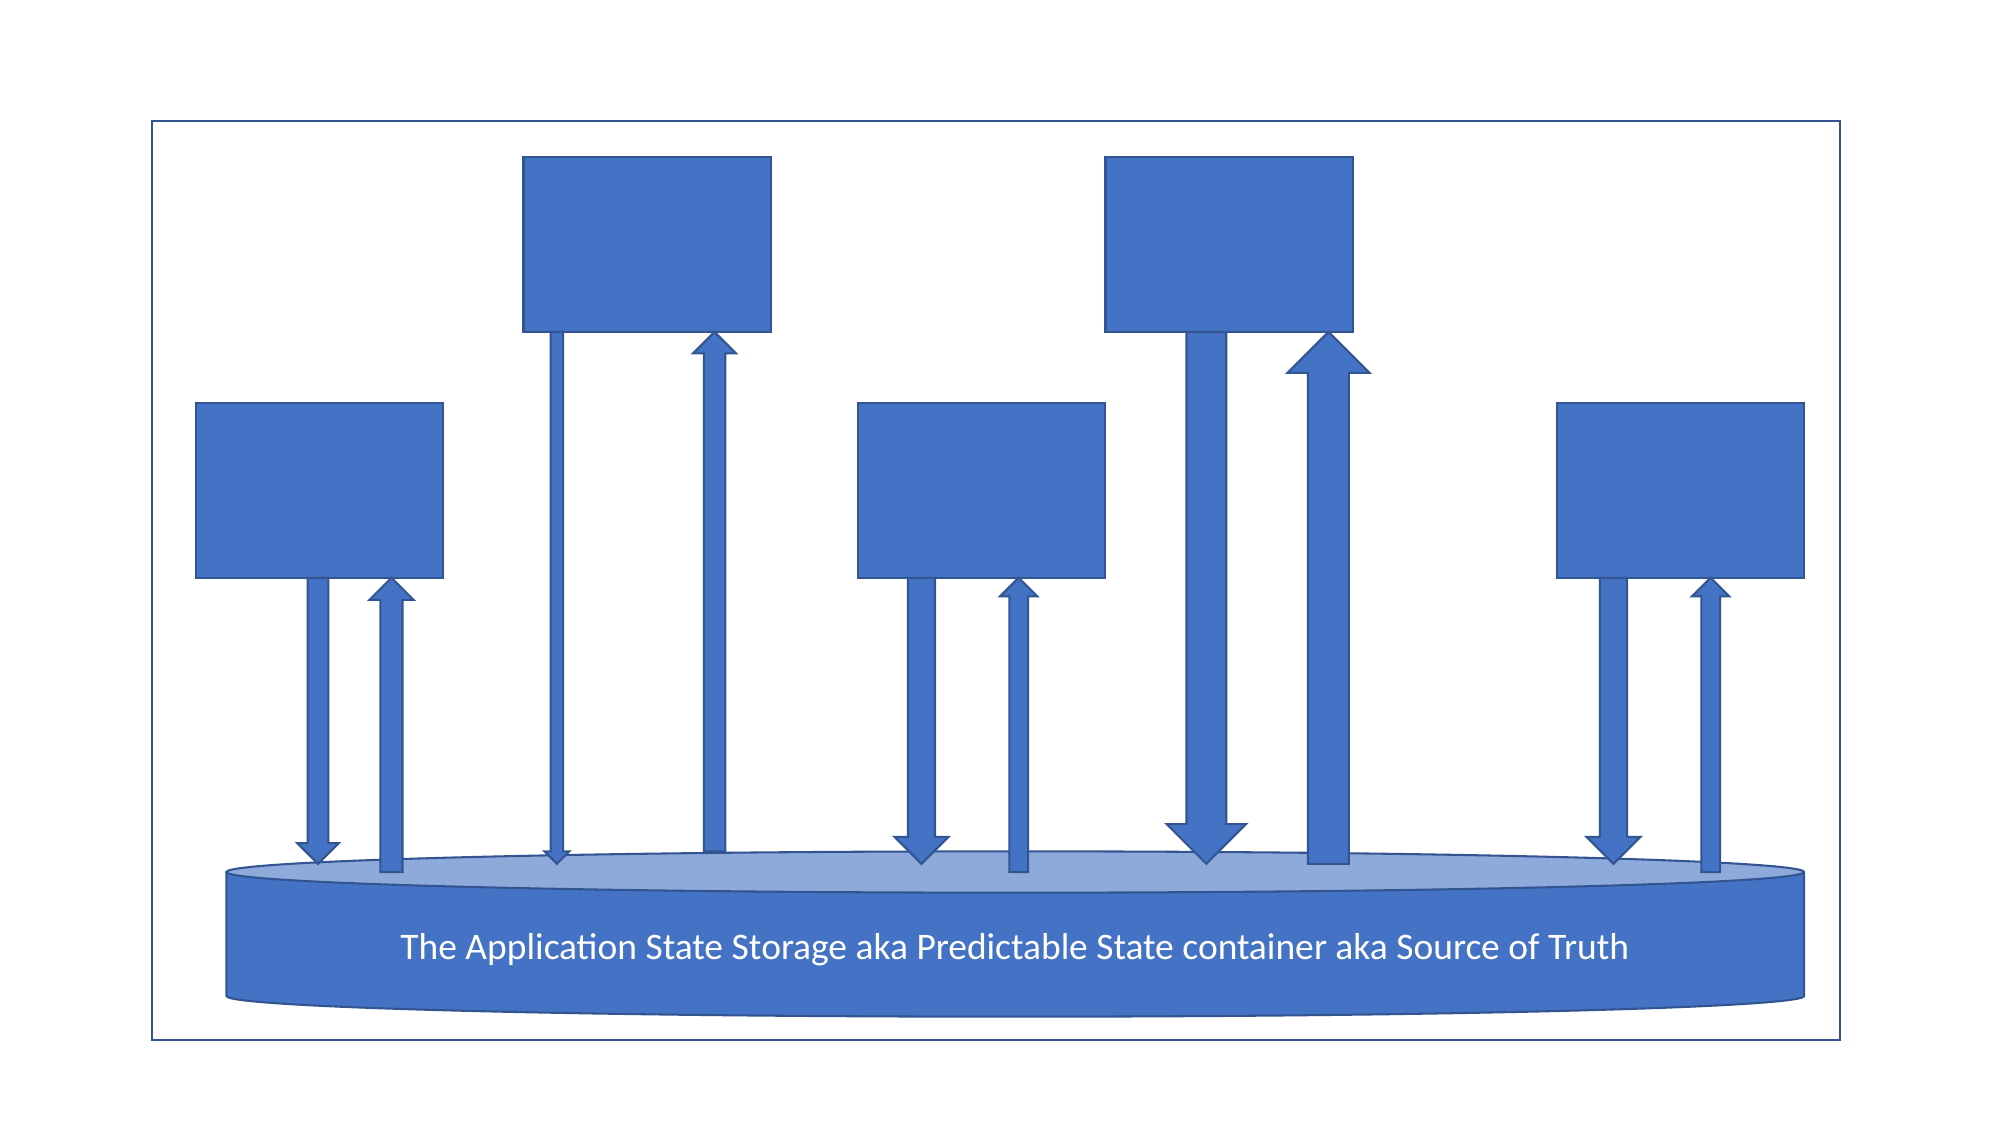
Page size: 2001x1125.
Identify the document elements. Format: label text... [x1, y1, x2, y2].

text_box [891, 576, 952, 866]
text_box [541, 330, 572, 866]
text_box [997, 576, 1040, 874]
text_box The Application State Storage aka Predictable State container aka Source of Truth [1350, 852, 1607, 860]
text_box [1556, 402, 1805, 579]
text_box [1104, 156, 1354, 333]
text_box [857, 402, 1106, 579]
text_box [1284, 330, 1372, 865]
text_box [522, 156, 772, 333]
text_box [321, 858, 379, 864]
text_box The Application State Storage aka Predictable State container aka Source of Truth [224, 861, 1806, 1018]
text_box [151, 120, 1841, 1041]
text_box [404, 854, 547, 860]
text_box [294, 576, 342, 866]
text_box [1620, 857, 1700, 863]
text_box [1164, 330, 1249, 866]
text_box [366, 576, 417, 874]
text_box The Application State Storage aka Predictable State container aka Source of Truth [567, 850, 908, 857]
text_box [1583, 576, 1644, 866]
text_box [1689, 576, 1732, 874]
text_box [195, 402, 444, 579]
text_box [690, 330, 739, 853]
